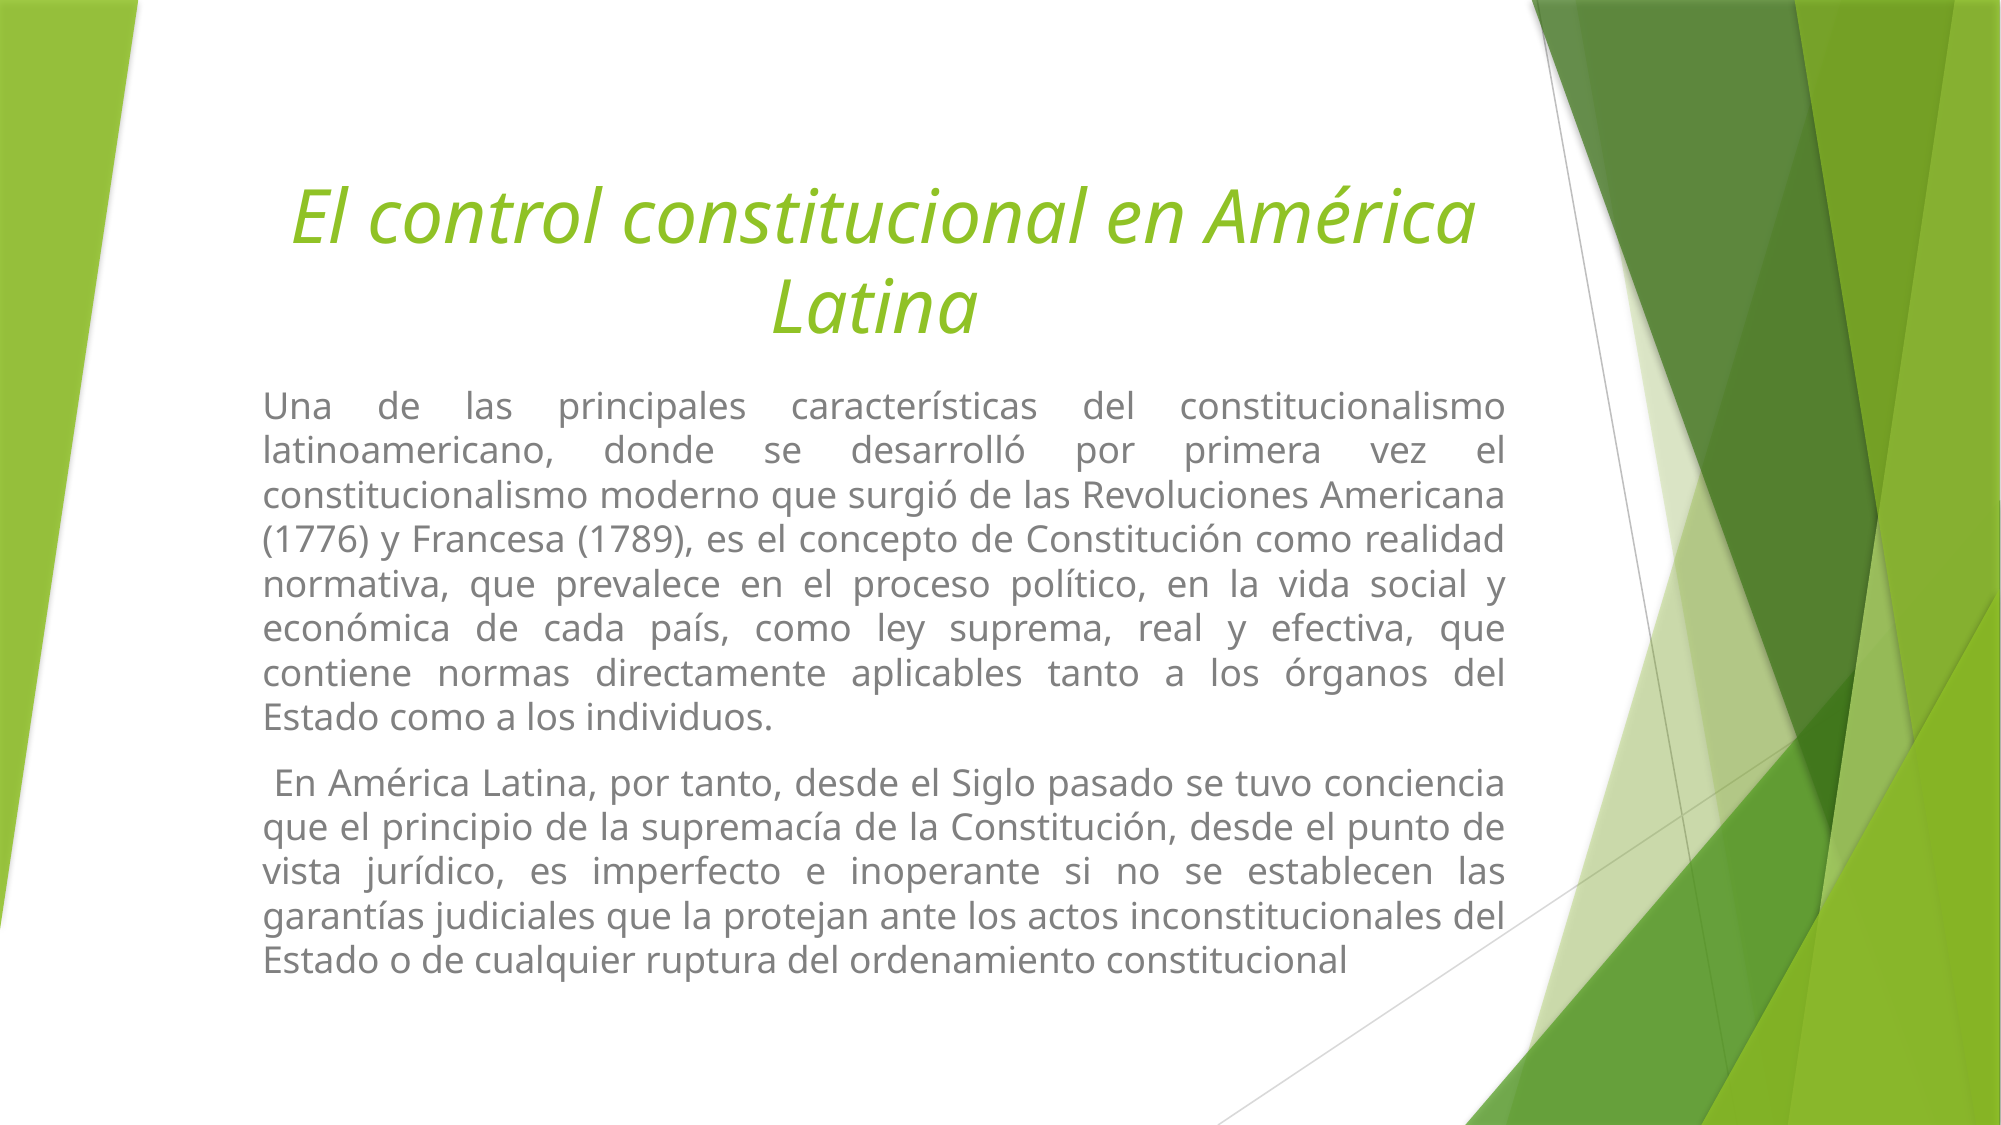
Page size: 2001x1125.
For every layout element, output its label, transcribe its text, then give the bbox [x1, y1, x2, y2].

title El control constitucional en América Latina [247, 167, 1522, 357]
subtitle Una de las principales características del constitucionalismo latinoamericano, donde se desarrolló por primera vez el constitucionalismo moderno que surgió de las Revoluciones Americana (1776) y Francesa (1789), es el concepto de Constitución como realidad normativa, que prevalece en el proceso político, en la vida social y económica de cada país, como ley suprema, real y efectiva, que contiene normas directamente aplicables tanto a los órganos del Estado como a los individuos. En América Latina, por tanto, desde el Siglo pasado se tuvo conciencia que el principio de la supremacía de la Constitución, desde el punto de vista jurídico, es imperfecto e inoperante si no se establecen las garantías judiciales que la protejan ante los actos inconstitucionales del Estado o de cualquier ruptura del ordenamiento constitucional [247, 375, 1522, 991]
